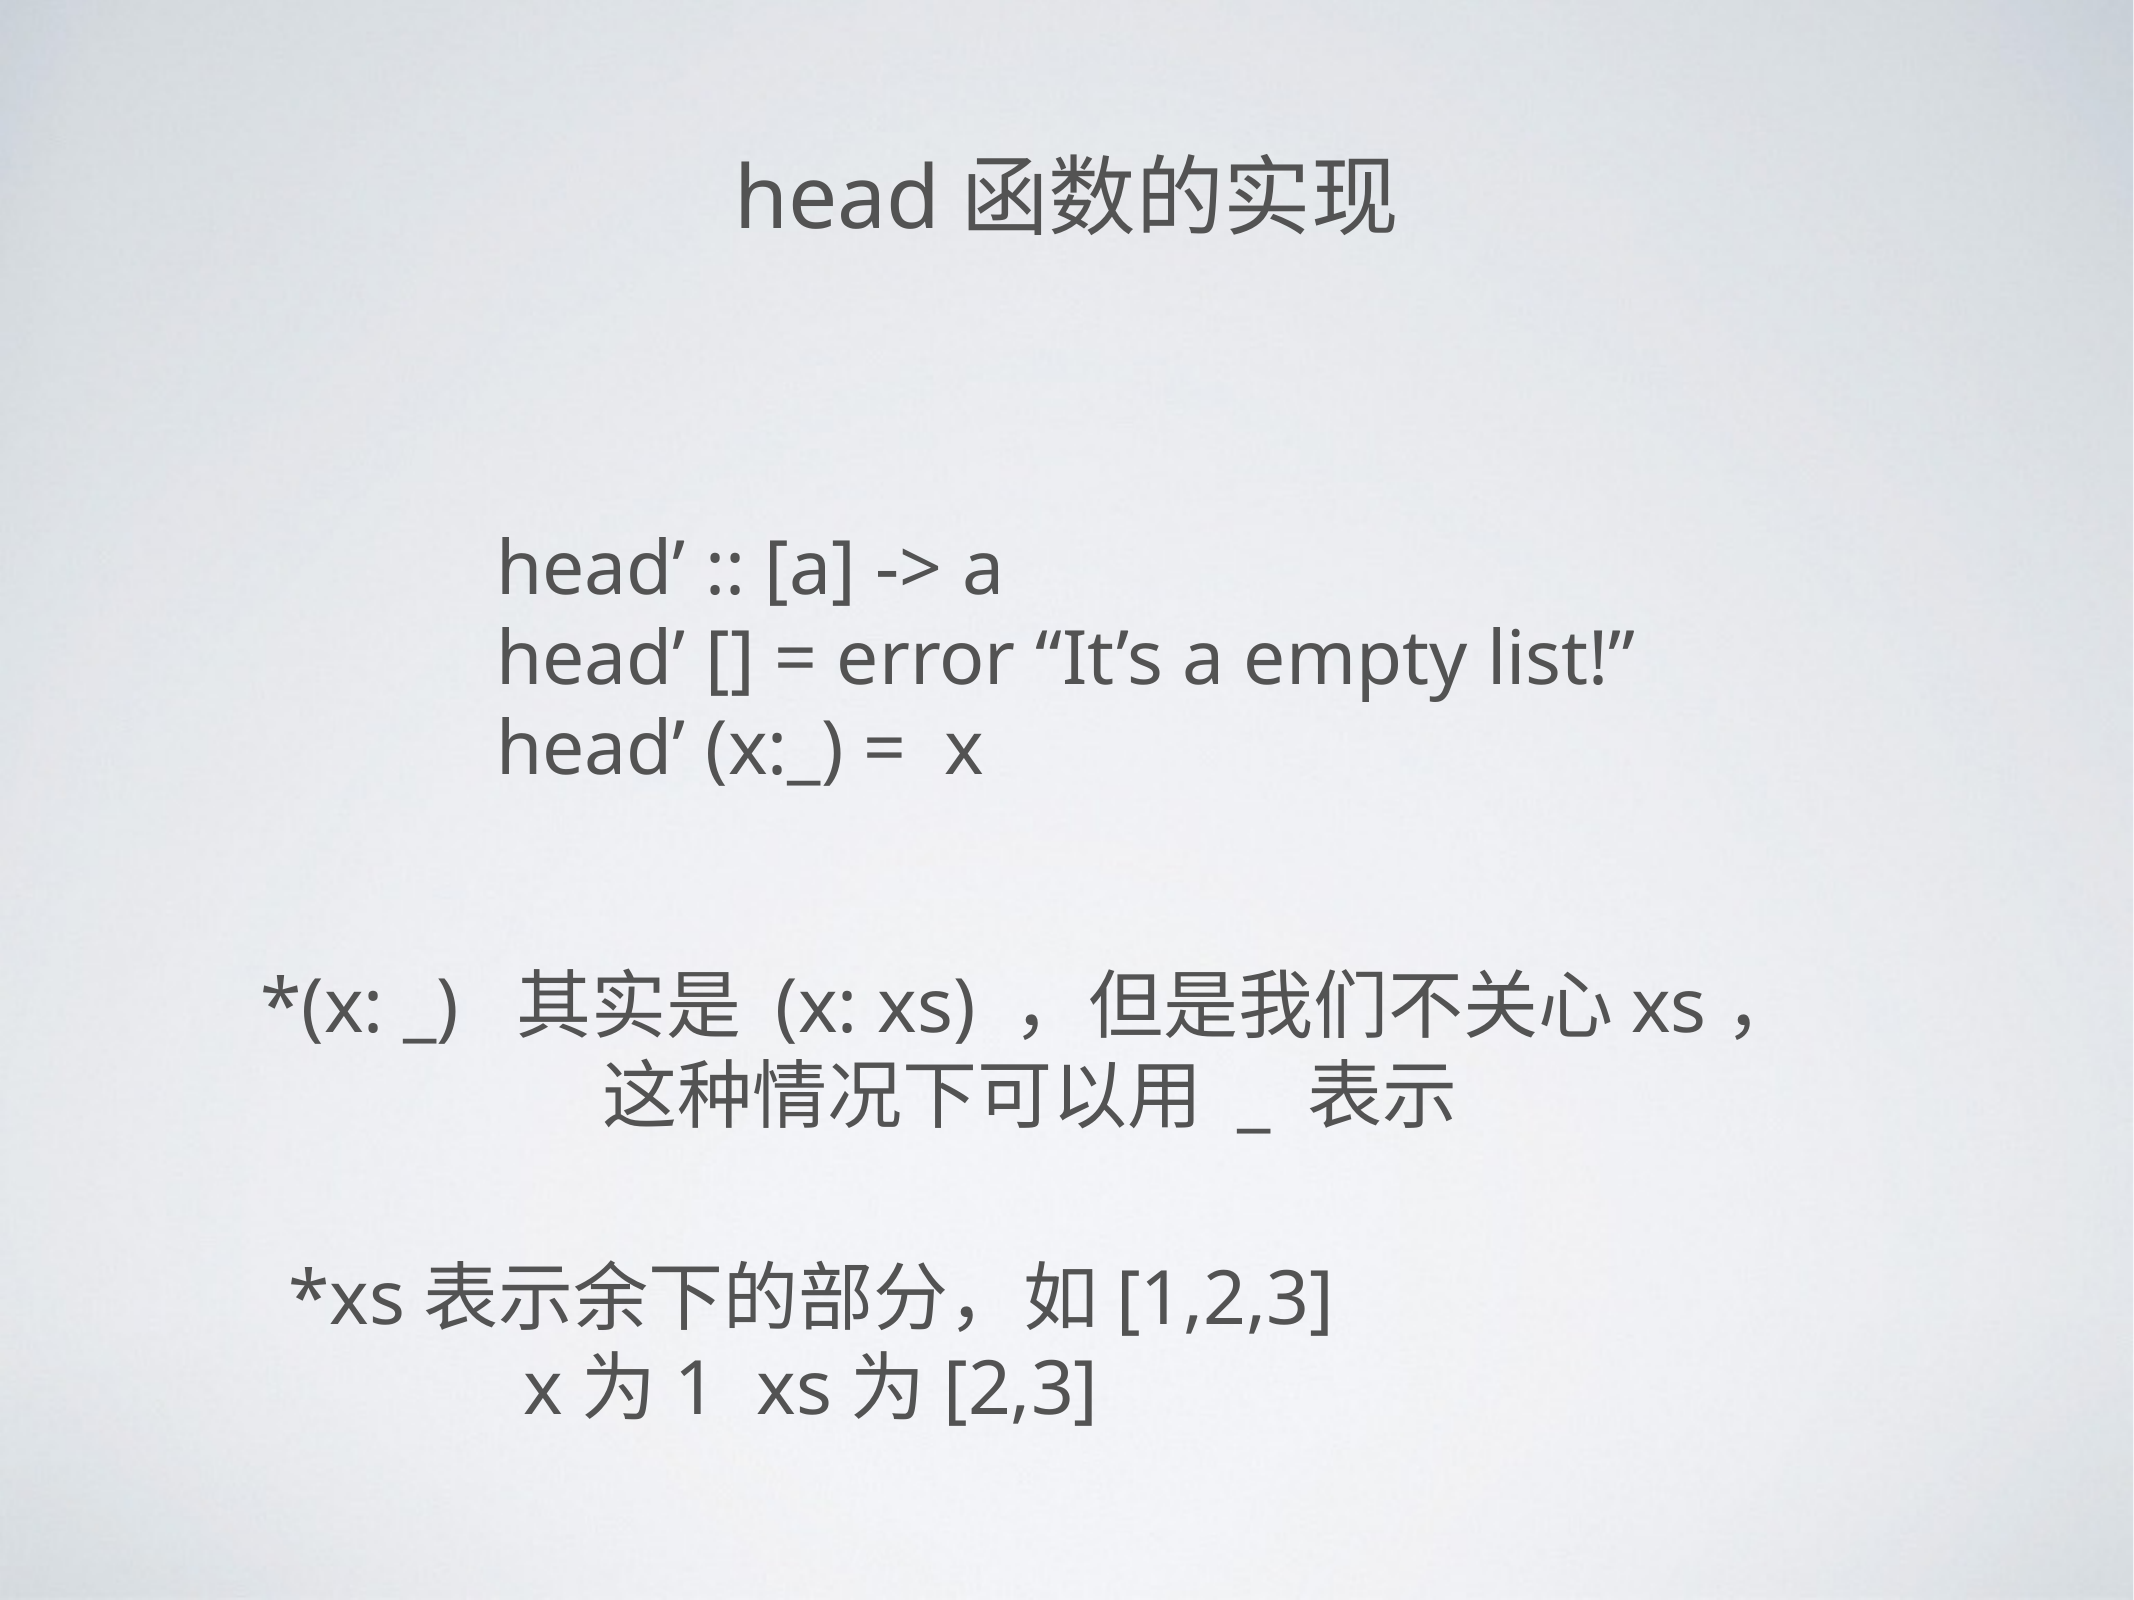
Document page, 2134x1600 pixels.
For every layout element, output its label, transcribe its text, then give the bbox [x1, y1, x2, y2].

text_box head函数的实现 [726, 132, 1408, 255]
text_box *xs表示余下的部分，如[1,2,3] x为1 xs为[2,3] [279, 1241, 1343, 1438]
text_box *(x: _) 其实是 (x: xs) ，但是我们不关心xs， 这种情况下可以用 _ 表示 [252, 949, 1809, 1147]
picture [0, 0, 2134, 1600]
text_box head’ :: [a] -> a head’ [] = error “It’s a empty list!” head’ (x:_) = x [487, 510, 1646, 798]
